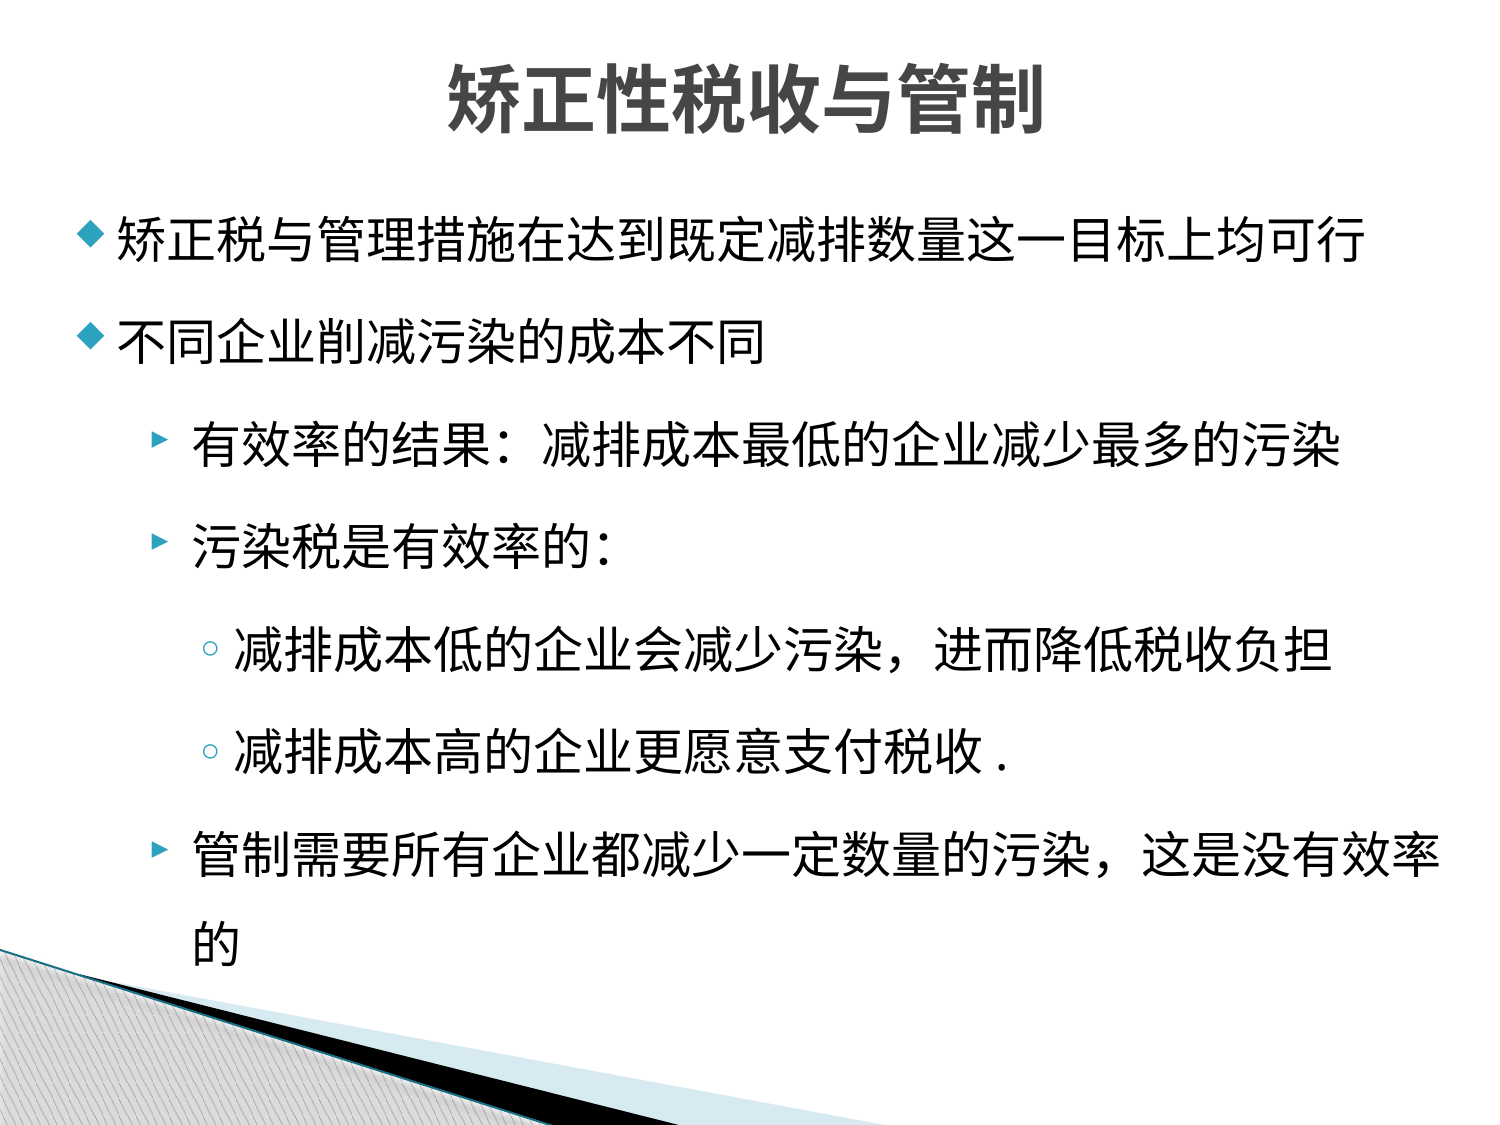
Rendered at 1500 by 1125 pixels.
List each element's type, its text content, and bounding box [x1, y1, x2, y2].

text_box 矫正税与管理措施在达到既定减排数量这一目标上均可行 不同企业削减污染的成本不同 有效率的结果：减排成本最低的企业减少最多的污染 污染税是有效率的： 减排成本低的企业会减少污染，进而降低税收负担 减排成本高的企业更愿意支付税收. 管制需要所有企业都减少一定数量的污染，这是没有效率的 [41, 170, 1471, 1065]
text_box 矫正性税收与管制 [56, 41, 1436, 154]
